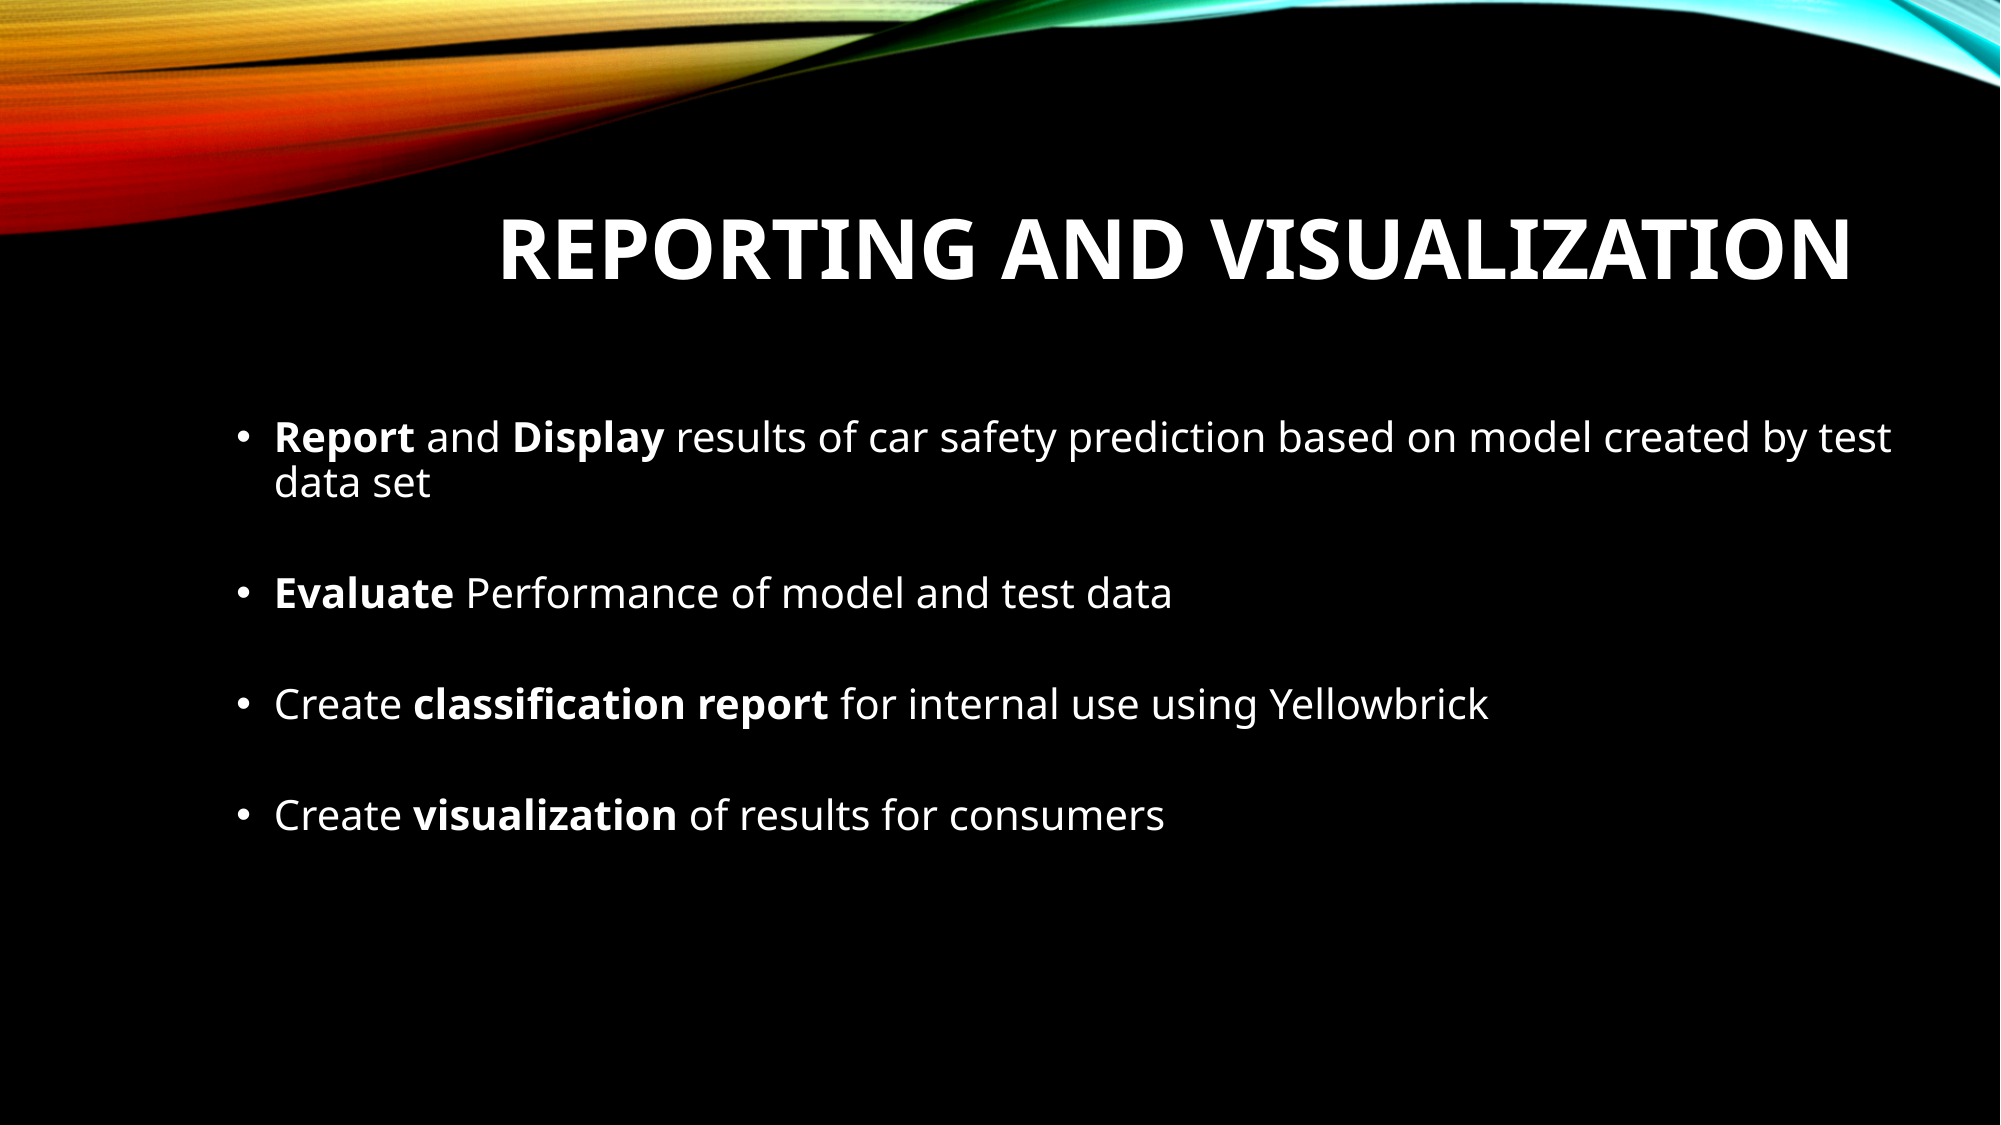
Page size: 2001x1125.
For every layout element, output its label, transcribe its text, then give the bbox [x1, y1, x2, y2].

title Reporting and visualization [458, 146, 1872, 359]
text_box [121, 383, 1897, 1044]
text_box Report and Display results of car safety prediction based on model created by test data set Evaluate Performance of model and test data Create classification report for internal use using Yellowbrick Create visualization of results for consumers [146, 408, 1922, 1069]
picture [0, 0, 2000, 237]
